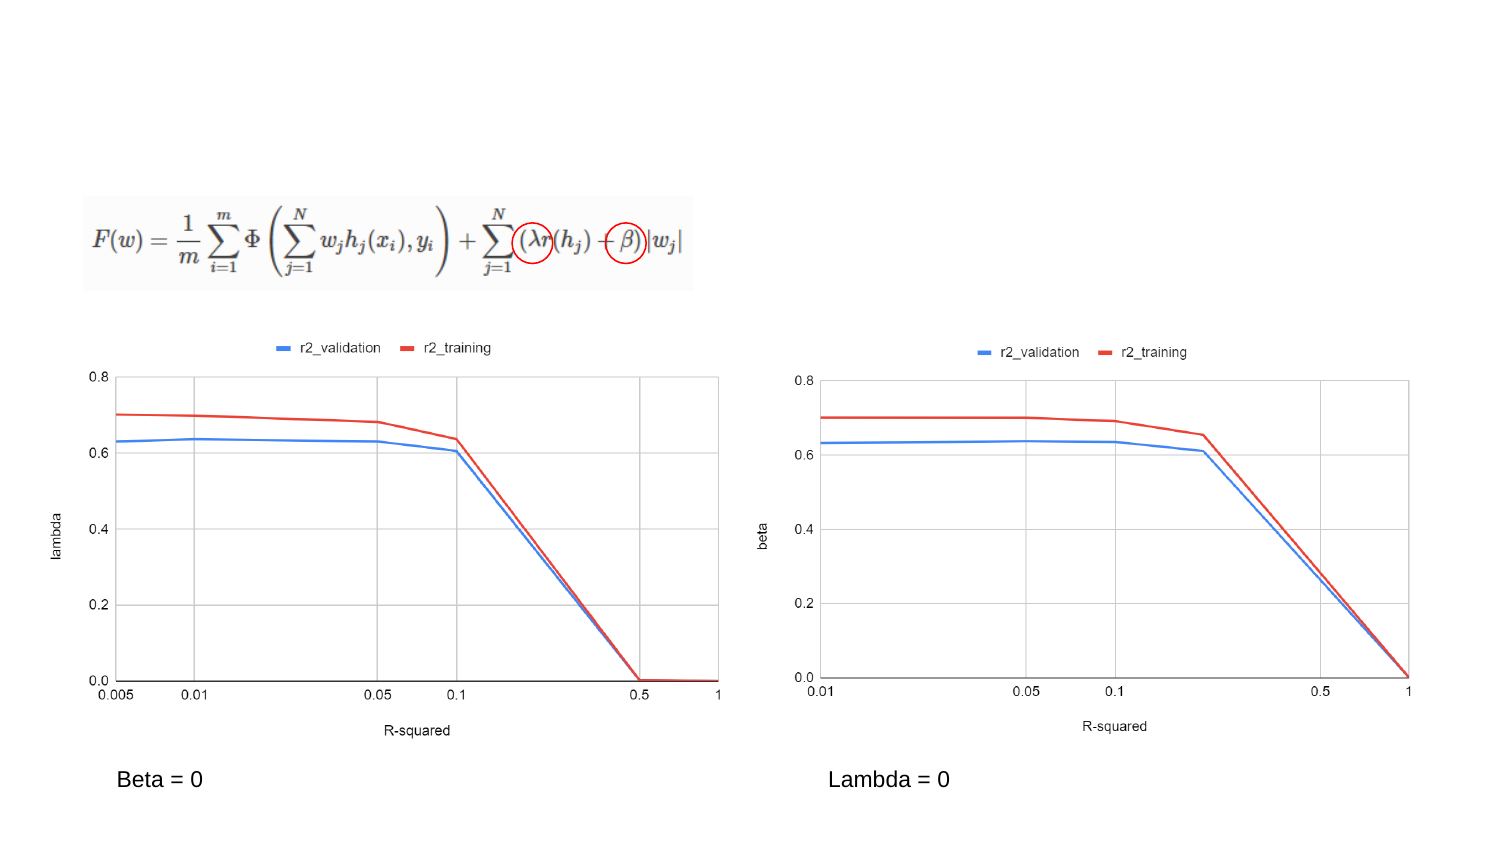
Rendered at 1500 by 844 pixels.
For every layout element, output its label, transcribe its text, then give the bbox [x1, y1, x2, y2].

picture [26, 319, 1430, 761]
text_box Lambda = 0 [813, 764, 1193, 830]
text_box Beta = 0 [101, 768, 482, 830]
picture [82, 196, 694, 291]
